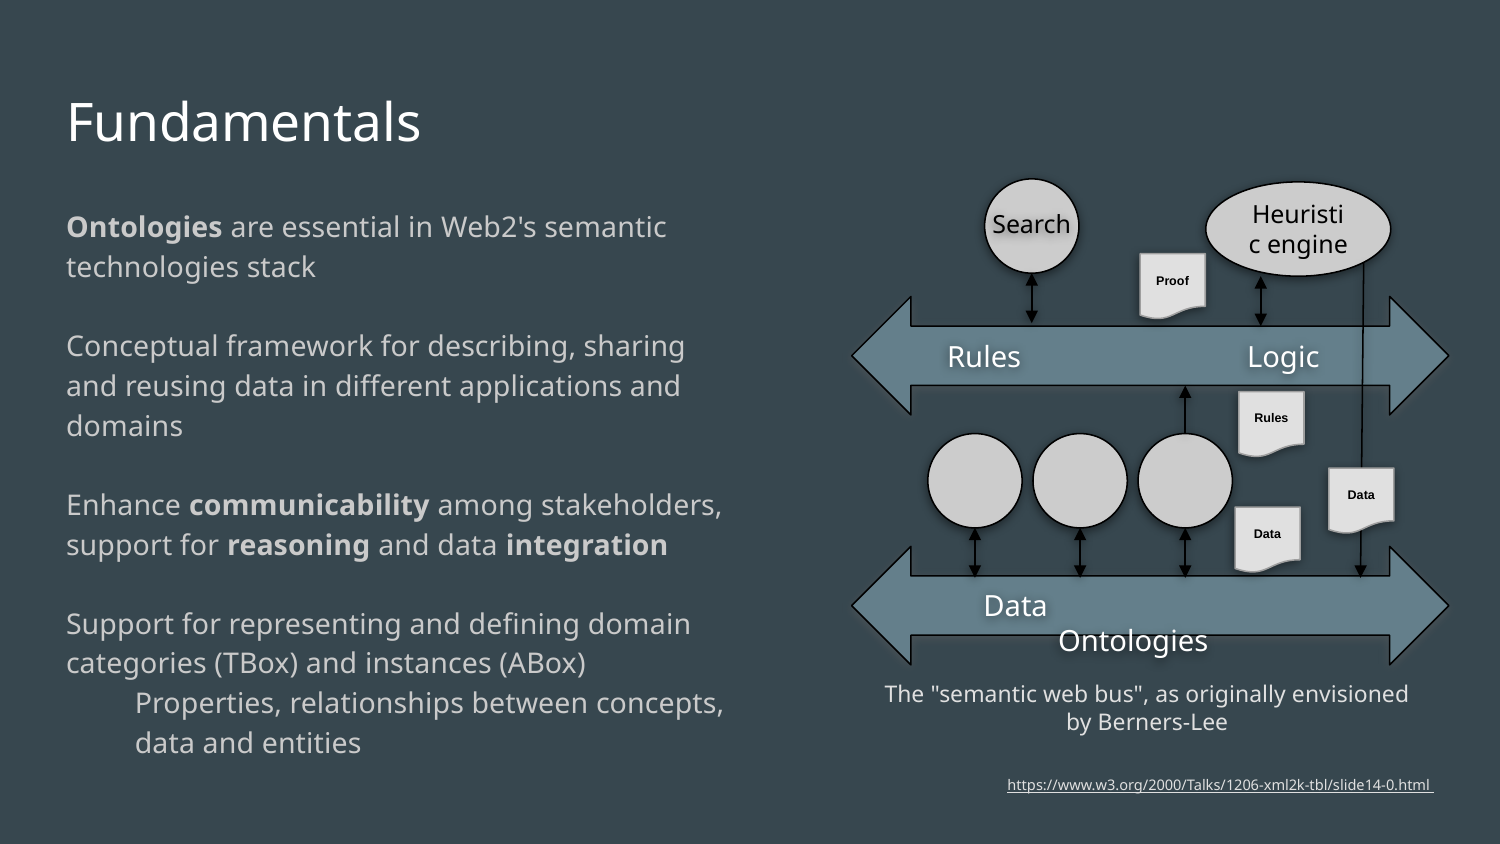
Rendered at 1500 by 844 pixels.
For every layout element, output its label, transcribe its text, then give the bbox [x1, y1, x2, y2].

text_box The "semantic web bus", as originally envisioned by Berners-Lee [843, 664, 1457, 750]
list Ontologies are essential in Web2's semantic technologies stack Conceptual framework for describing, sharing and reusing data in different applications and domains Enhance communicability among stakeholders, support for reasoning and data integration Support for representing and defining domain categories (TBox) and instances (ABox) Properties, relationships between concepts, data and entities [51, 189, 750, 778]
title Fundamentals [51, 72, 1449, 167]
text_box https://www.w3.org/2000/Talks/1206-xml2k-tbl/slide14-0.html [902, 766, 1449, 802]
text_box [851, 178, 1450, 666]
